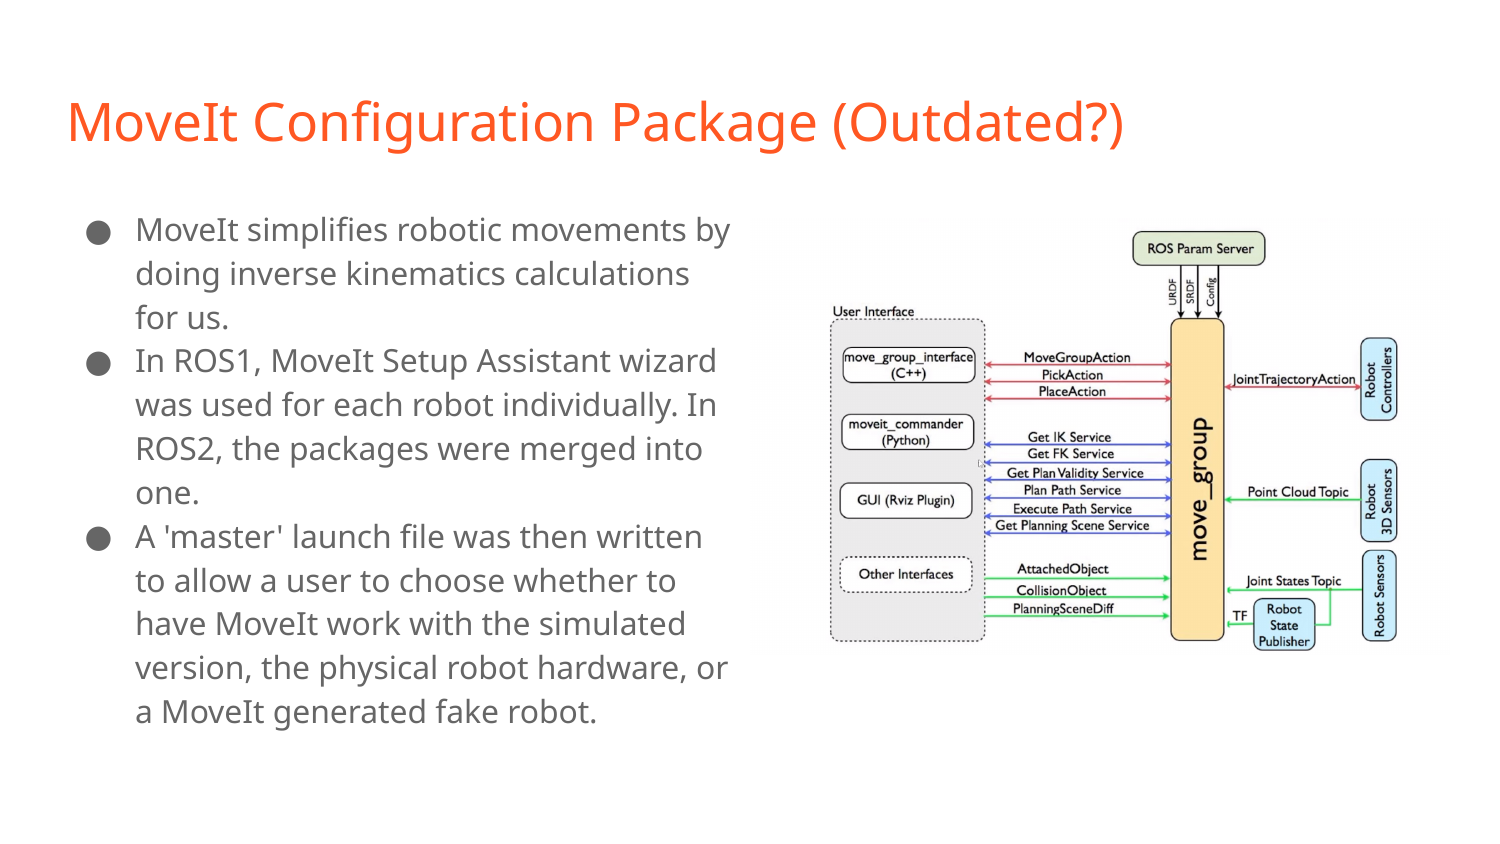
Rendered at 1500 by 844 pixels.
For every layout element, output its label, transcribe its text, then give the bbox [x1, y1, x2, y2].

picture [749, 218, 1451, 655]
list MoveIt simplifies robotic movements by doing inverse kinematics calculations for us. In ROS1, MoveIt Setup Assistant wizard was used for each robot individually. In ROS2, the packages were merged into one. A 'master' launch file was then written to allow a user to choose whether to have MoveIt work with the simulated version, the physical robot hardware, or a MoveIt generated fake robot. [51, 189, 750, 750]
title MoveIt Configuration Package (Outdated?) [51, 72, 1449, 167]
